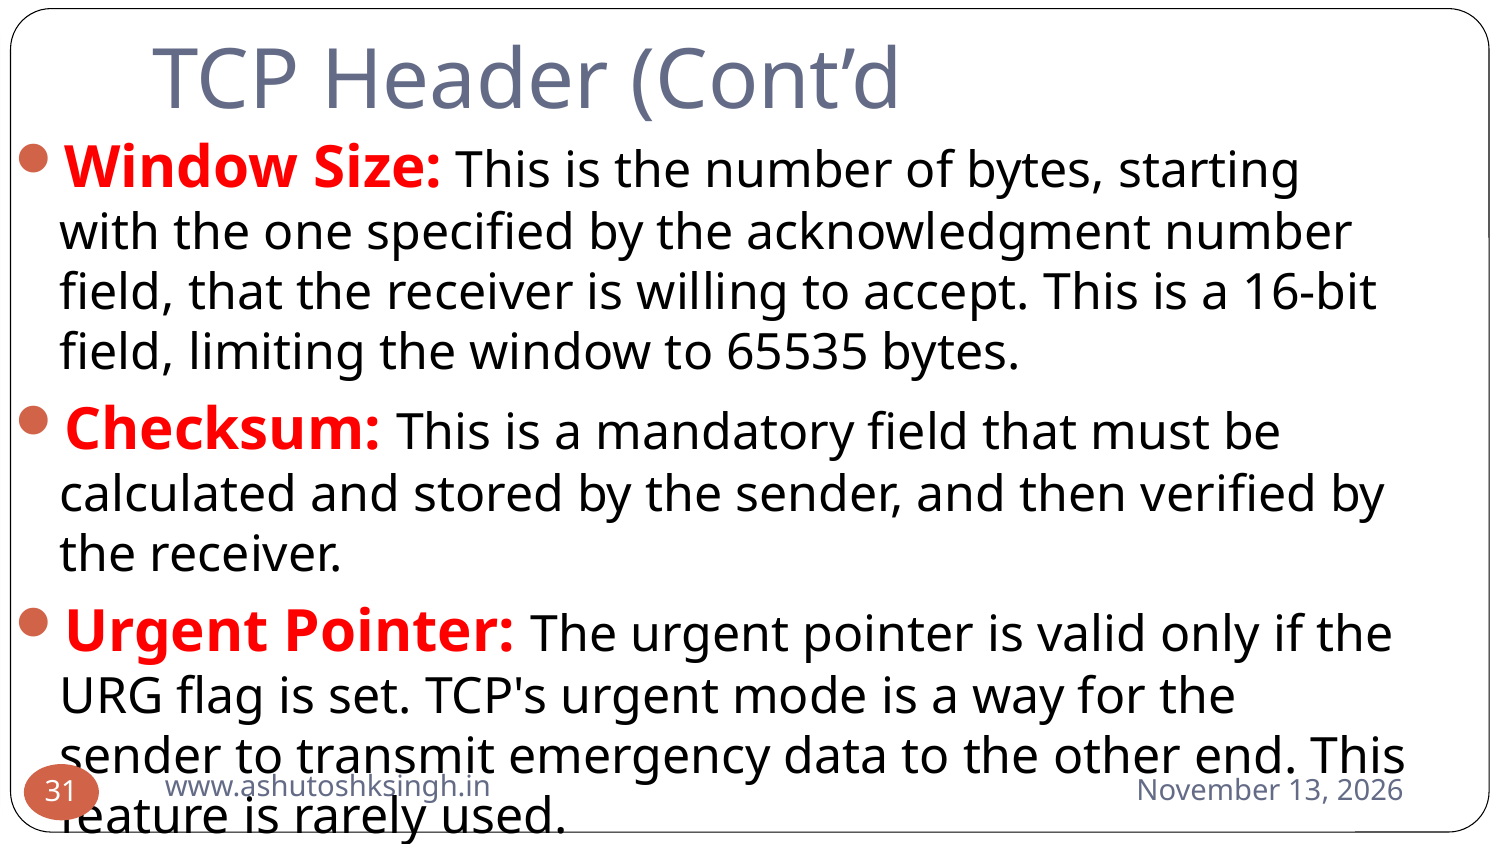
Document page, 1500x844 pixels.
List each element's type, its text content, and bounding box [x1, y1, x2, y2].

footer www.ashutoshksingh.in [150, 759, 800, 816]
title TCP Header (Cont’d [137, 0, 1413, 121]
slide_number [1012, 761, 1419, 821]
list Window Size: This is the number of bytes, starting with the one specified by the acknowledgment number field, that the receiver is willing to accept. This is a 16-bit field, limiting the window to 65535 bytes. Checksum: This is a mandatory field that must be calculated and stored by the sender, and then verified by the receiver. Urgent Pointer: The urgent pointer is valid only if the URG flag is set. TCP's urgent mode is a way for the sender to transmit emergency data to the other end. This feature is rarely used. [0, 121, 1425, 794]
slide_number 31 [23, 764, 99, 821]
